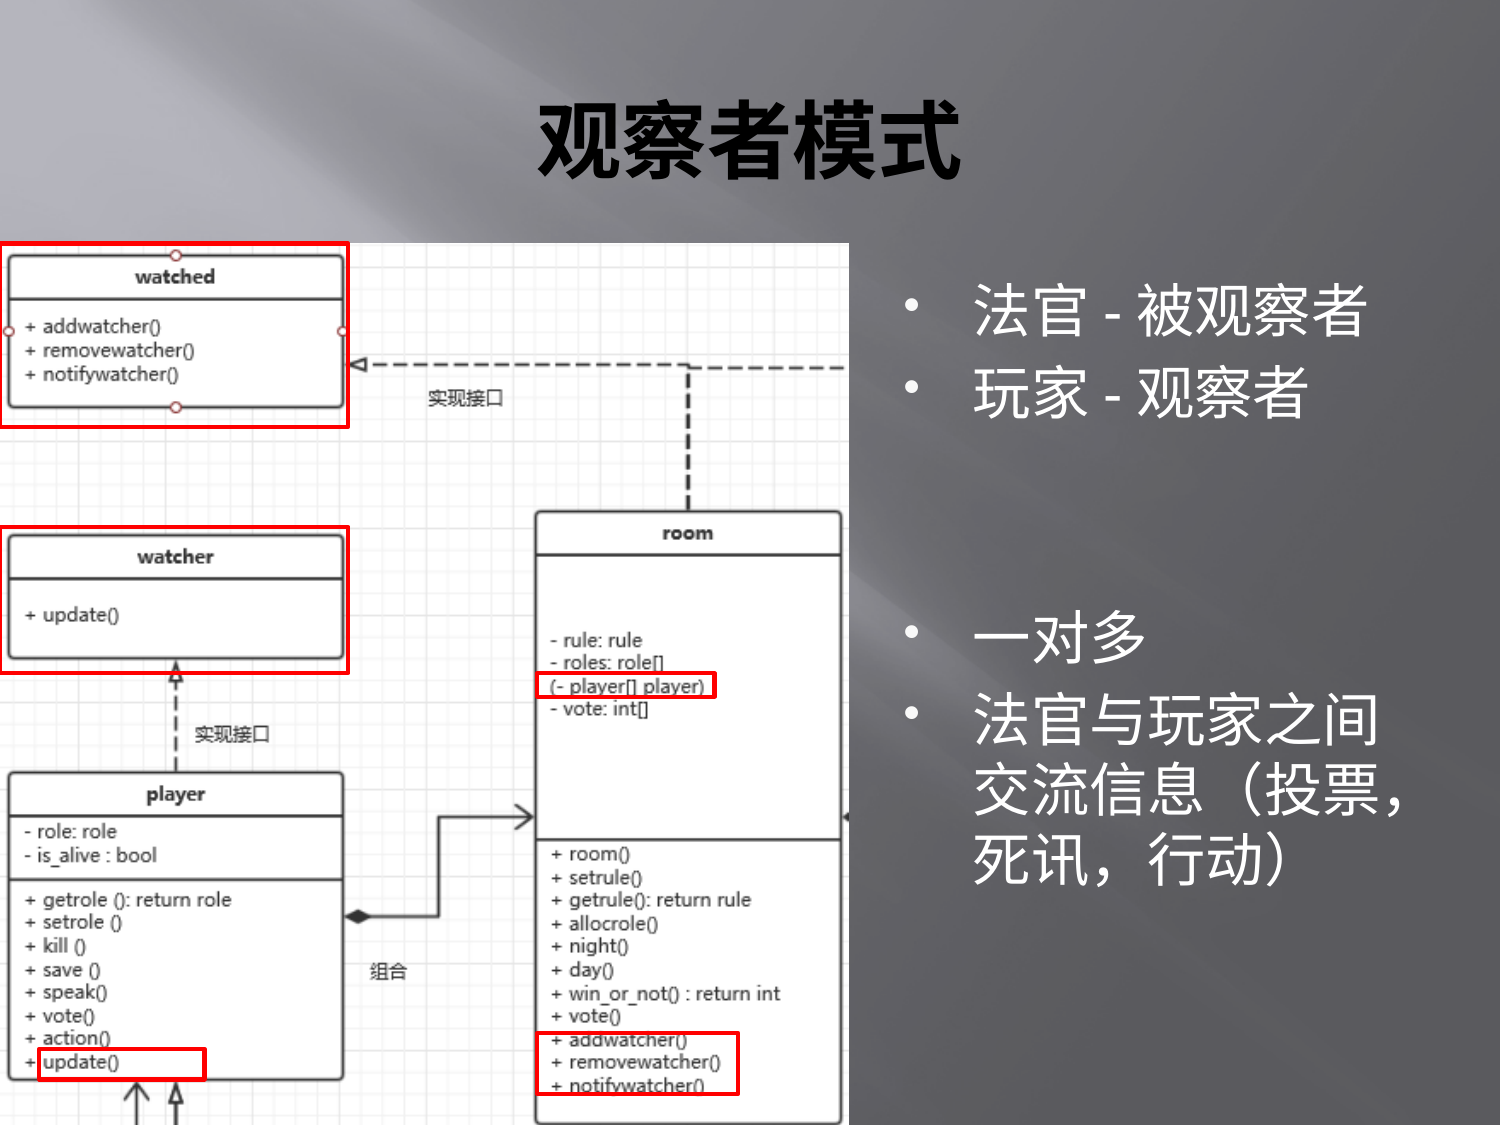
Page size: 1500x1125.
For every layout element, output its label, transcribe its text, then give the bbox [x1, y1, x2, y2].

title 观察者模式 [75, 45, 1425, 233]
picture [0, 243, 849, 1125]
list 法官-被观察者 玩家-观察者 一对多 法官与玩家之间交流信息（投票，死讯，行动） [885, 267, 1425, 1035]
